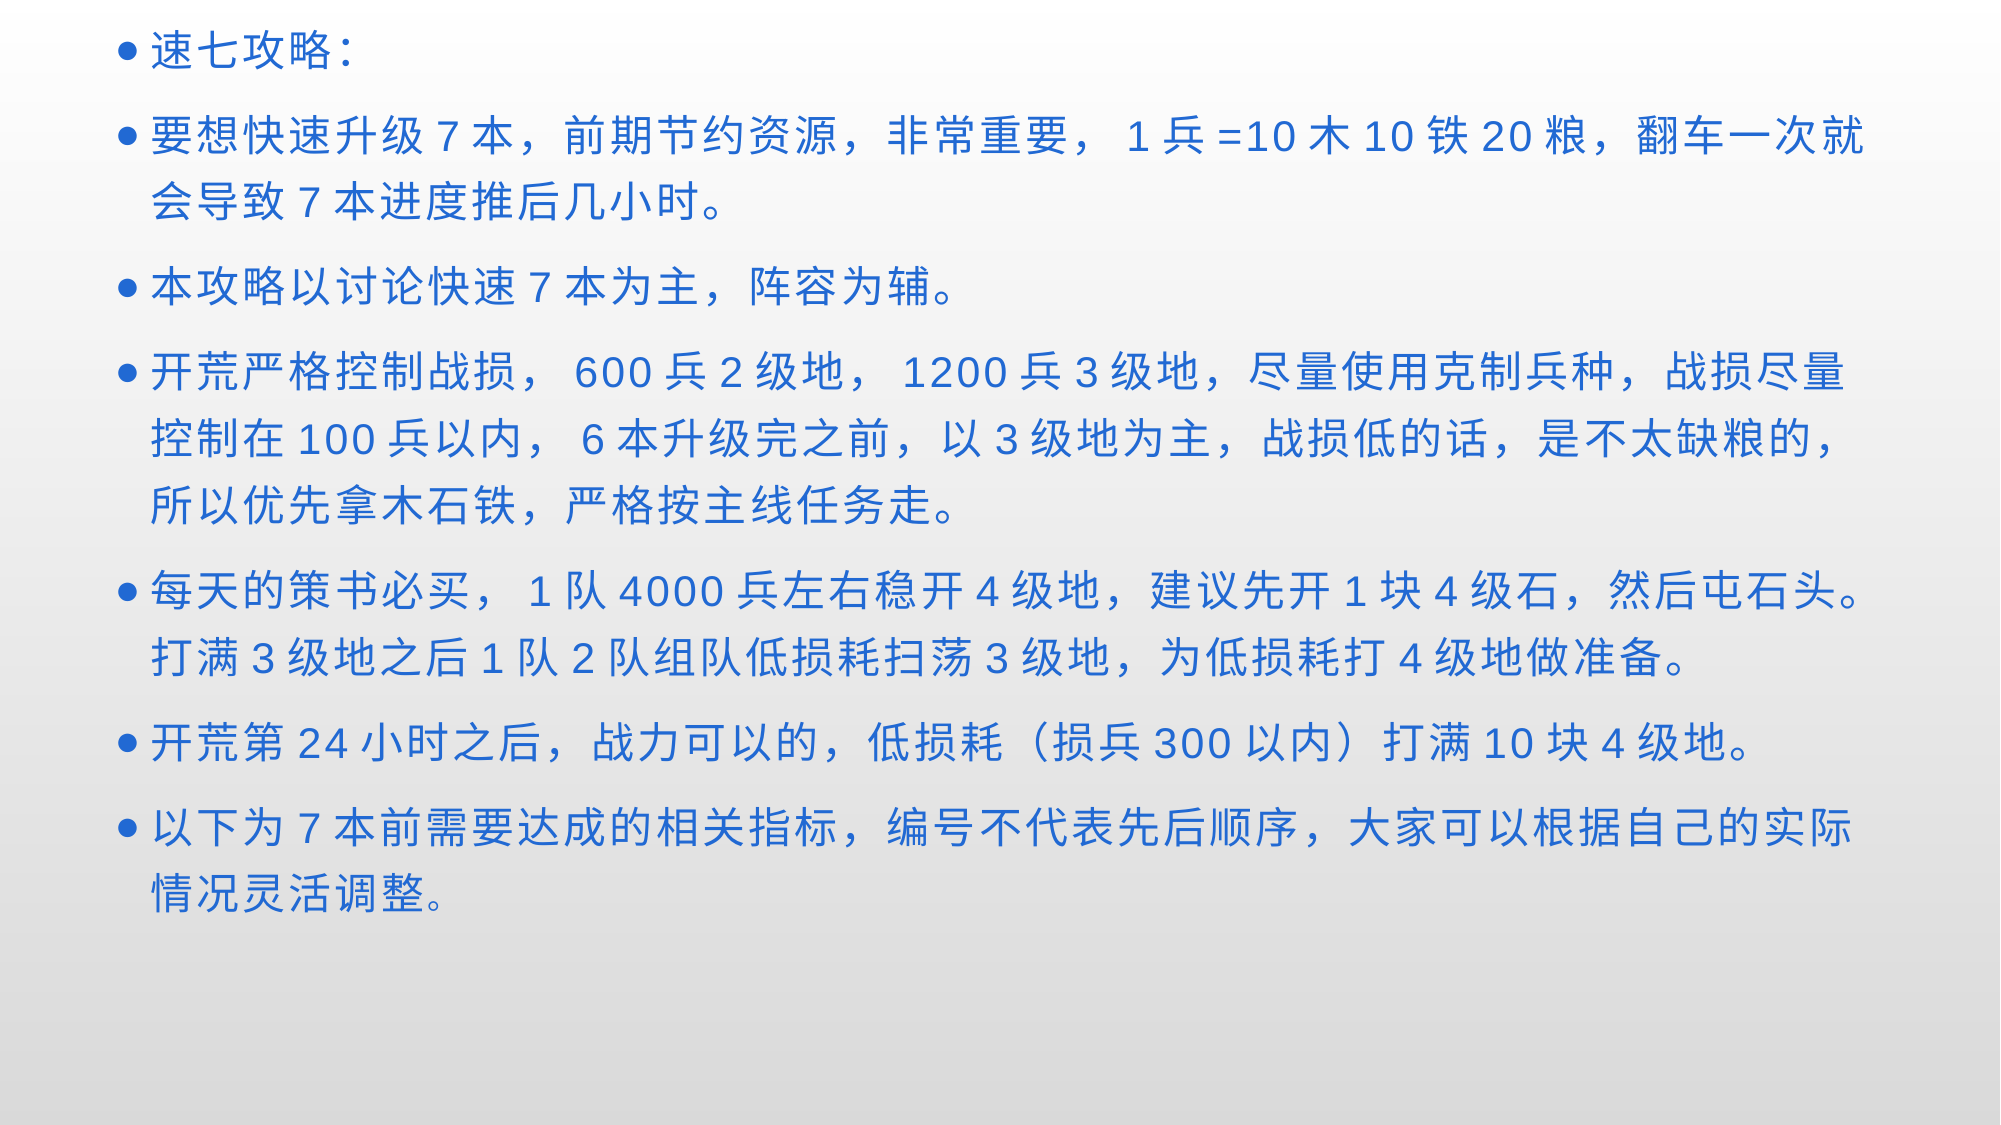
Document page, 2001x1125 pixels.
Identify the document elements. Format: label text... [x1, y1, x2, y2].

list 速七攻略： 要想快速升级7本，前期节约资源，非常重要，1兵=10木10铁20粮，翻车一次就会导致7本进度推后几小时。 本攻略以讨论快速7本为主，阵容为辅。 开荒严格控制战损，600兵2级地，1200兵3级地，尽量使用克制兵种，战损尽量控制在100兵以内，6本升级完之前，以3级地为主，战损低的话，是不太缺粮的，所以优先拿木石铁，严格按主线任务走。 每天的策书必买，1队4000兵左右稳开4级地，建议先开1块4级石，然后屯石头。打满3级地之后1队2队组队低损耗扫荡3级地，为低损耗打4级地做准备。 开荒第24小时之后，战力可以的，低损耗（损兵300以内）打满10块4级地。 以下为7本前需要达成的相关指标，编号不代表先后顺序，大家可以根据自己的实际情况灵活调整。 [99, 0, 1900, 1026]
